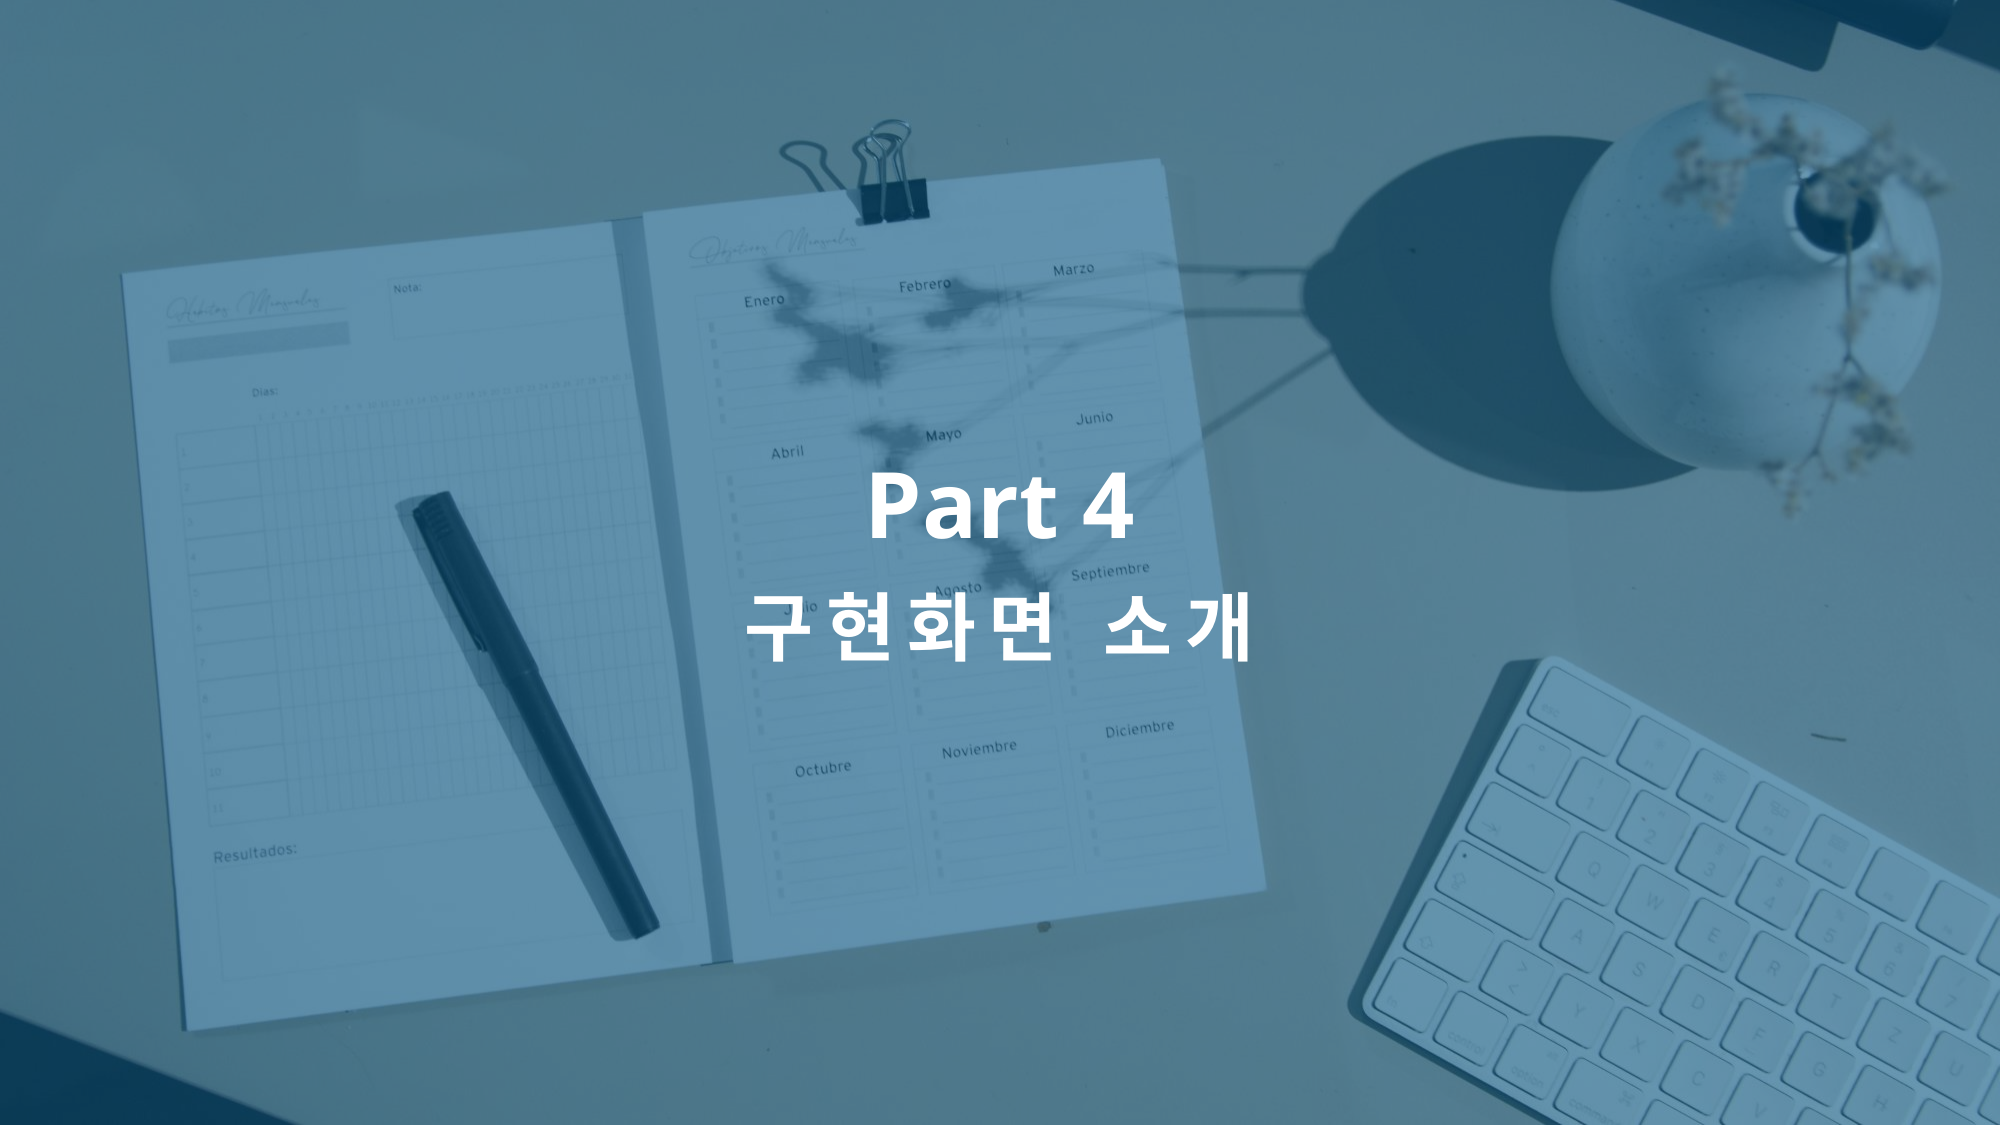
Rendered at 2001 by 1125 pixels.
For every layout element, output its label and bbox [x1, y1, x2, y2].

text_box [704, 439, 1296, 680]
picture [0, 0, 2000, 1125]
